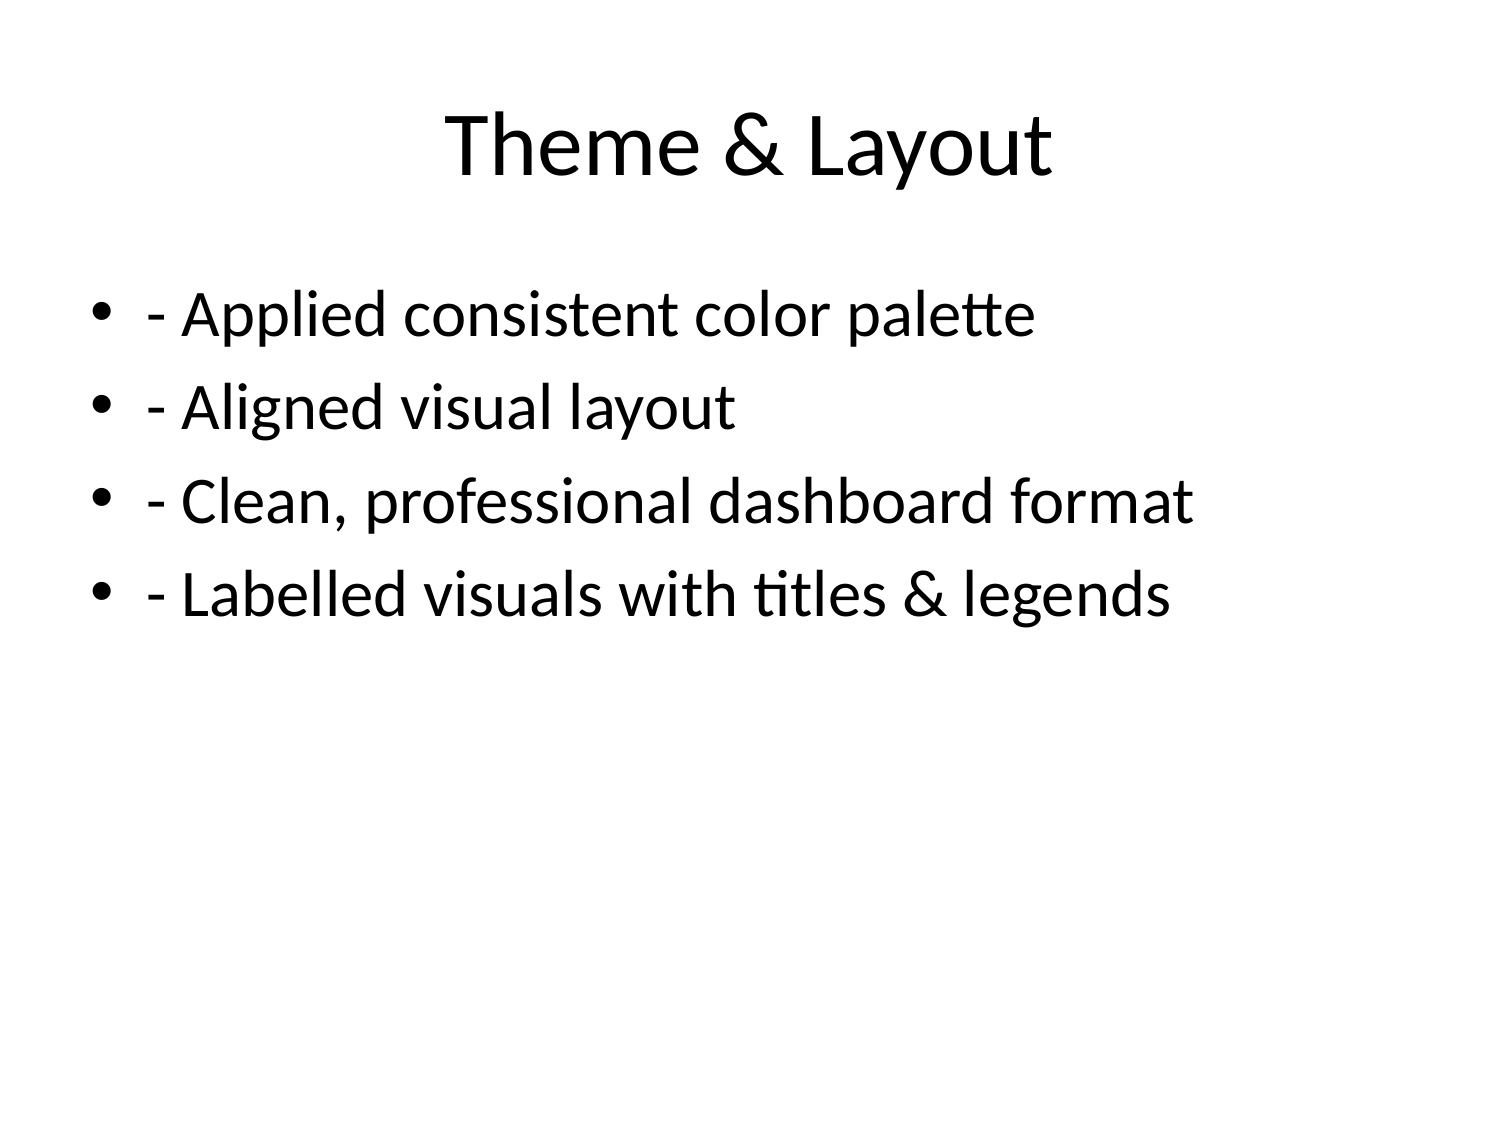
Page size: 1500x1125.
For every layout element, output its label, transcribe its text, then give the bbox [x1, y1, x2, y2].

list - Applied consistent color palette - Aligned visual layout - Clean, professional dashboard format - Labelled visuals with titles & legends [75, 262, 1425, 1005]
title Theme & Layout [75, 45, 1425, 233]
